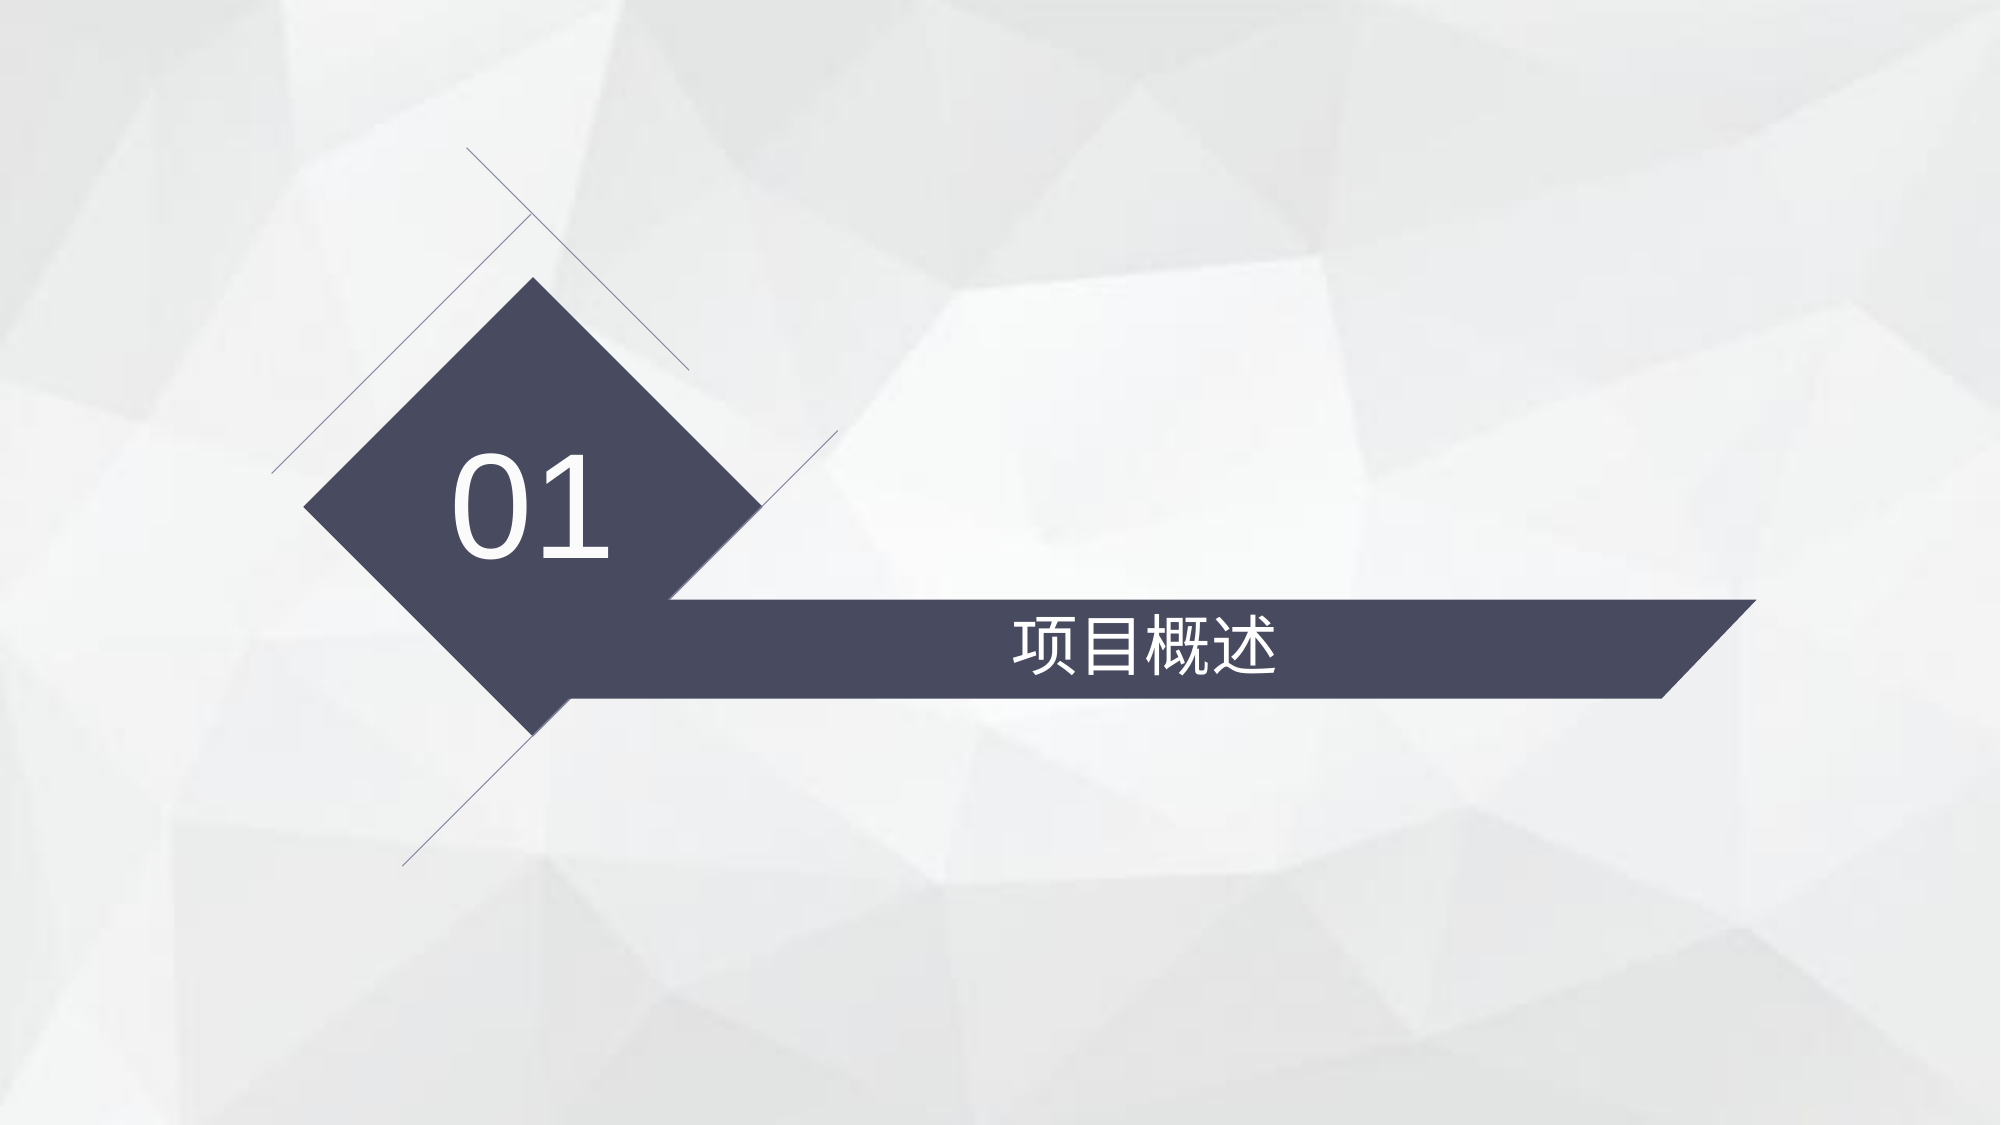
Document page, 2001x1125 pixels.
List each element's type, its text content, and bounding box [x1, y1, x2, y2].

picture [0, 0, 2001, 1125]
title 项目概述 [533, 599, 1757, 699]
text_box 01 [301, 275, 765, 739]
